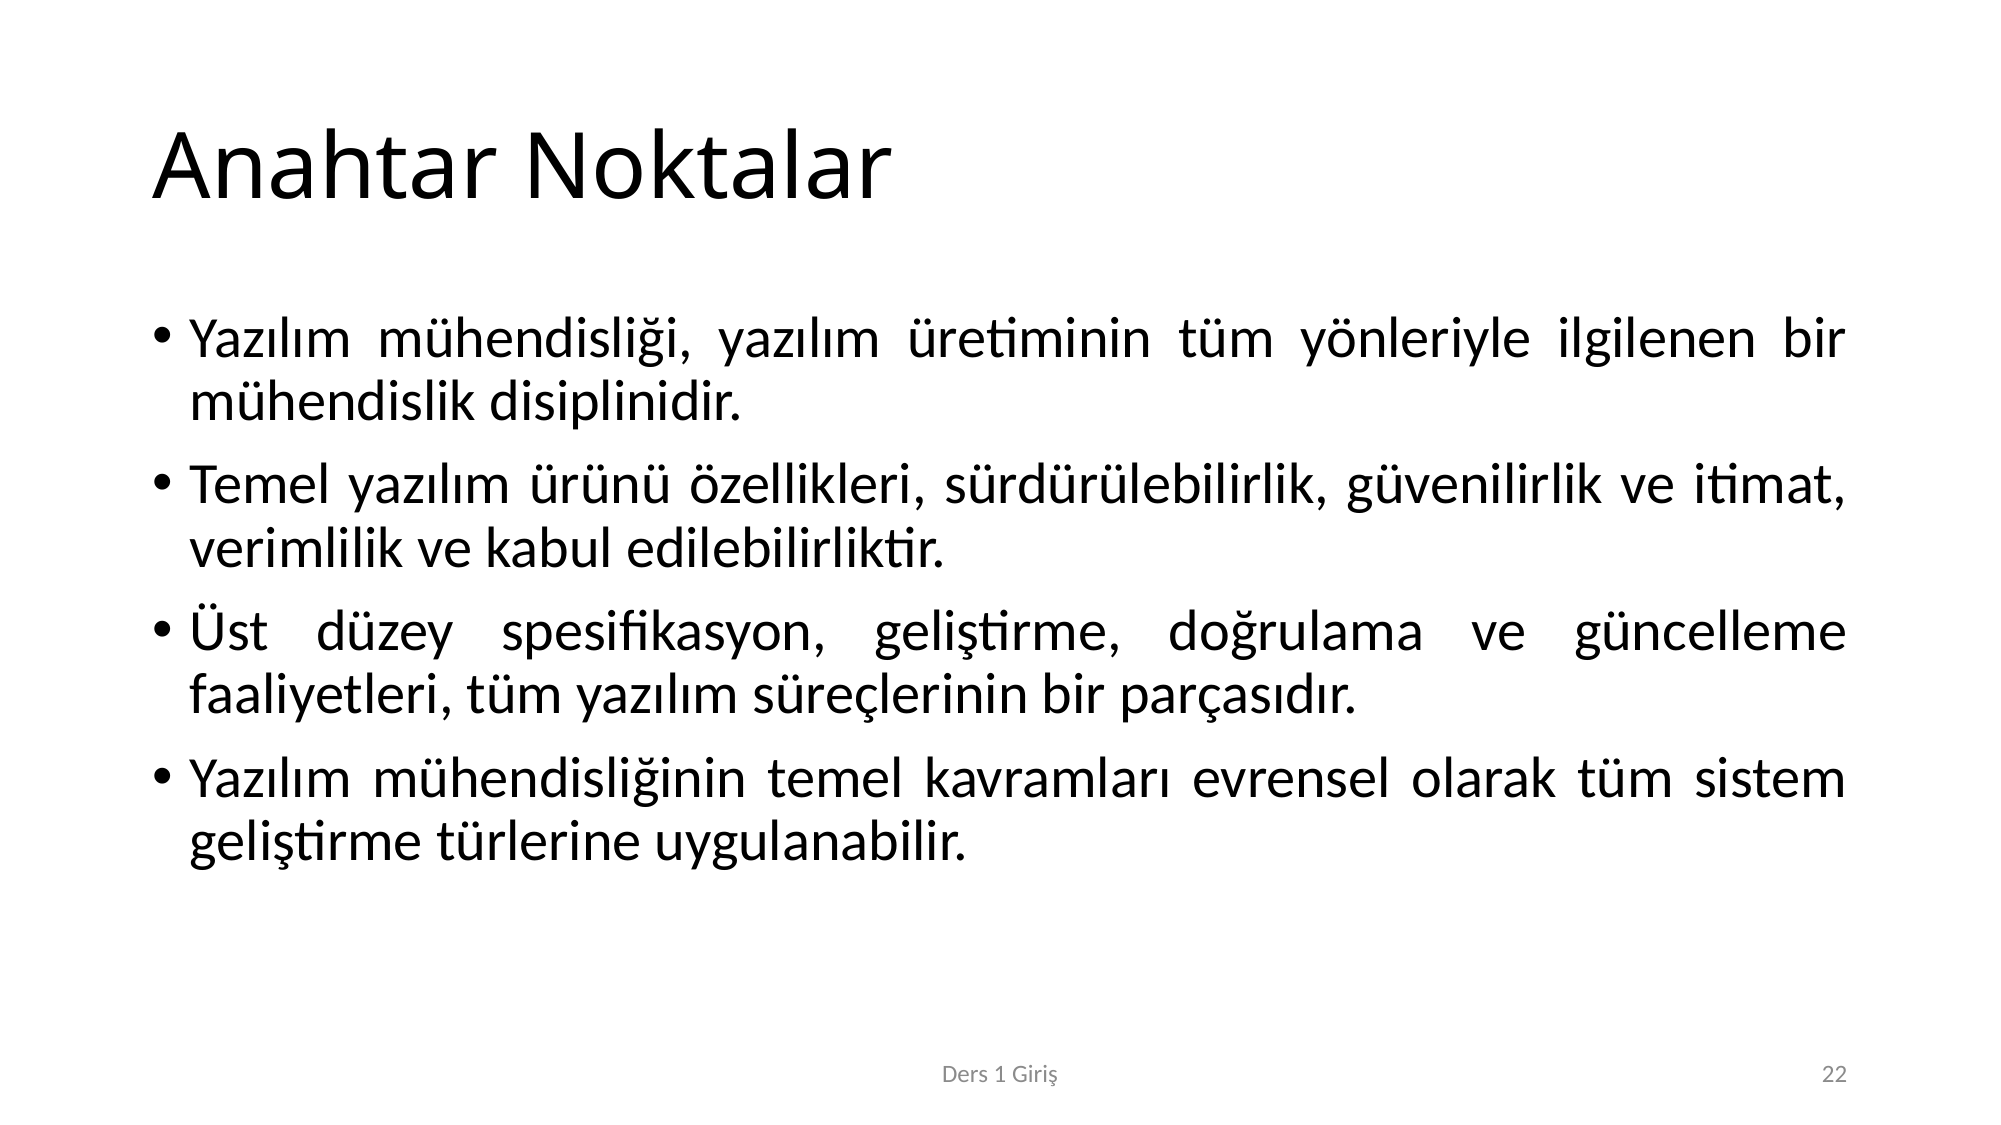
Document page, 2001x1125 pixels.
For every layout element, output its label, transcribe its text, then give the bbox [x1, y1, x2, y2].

list Yazılım mühendisliği, yazılım üretiminin tüm yönleriyle ilgilenen bir mühendislik disiplinidir. Temel yazılım ürünü özellikleri, sürdürülebilirlik, güvenilirlik ve itimat, verimlilik ve kabul edilebilirliktir. Üst düzey spesifikasyon, geliştirme, doğrulama ve güncelleme faaliyetleri, tüm yazılım süreçlerinin bir parçasıdır. Yazılım mühendisliğinin temel kavramları evrensel olarak tüm sistem geliştirme türlerine uygulanabilir. [137, 299, 1863, 1014]
slide_number 22 [1412, 1042, 1863, 1103]
footer Ders 1 Giriş [662, 1042, 1338, 1103]
title Anahtar Noktalar [137, 59, 1863, 278]
